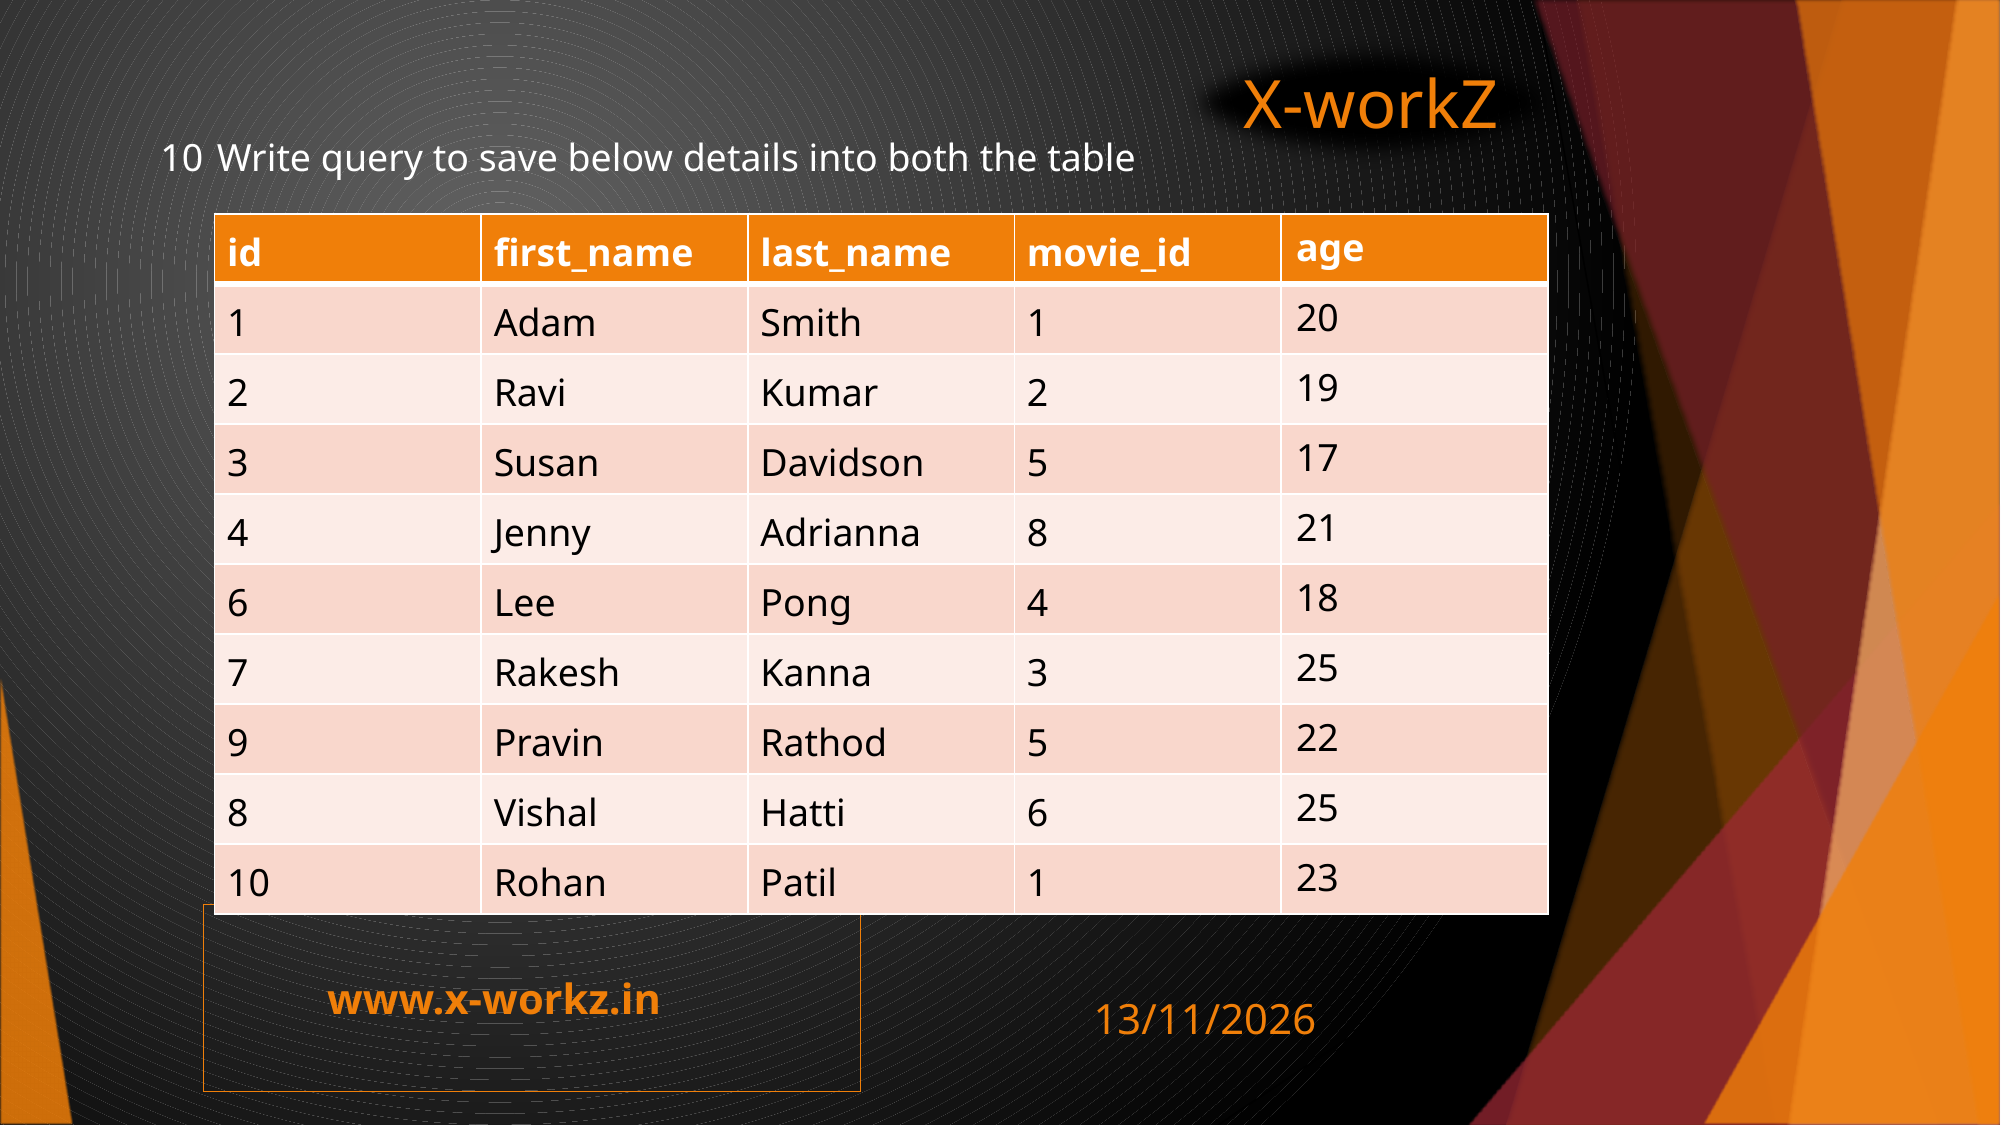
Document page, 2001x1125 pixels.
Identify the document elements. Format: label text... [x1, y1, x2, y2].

table_cell 20 [1282, 287, 1547, 353]
table_cell Adrianna [749, 495, 1014, 563]
table_cell Kumar [749, 355, 1014, 423]
text_box X-workZ [1232, 73, 1512, 128]
table_cell Rakesh [482, 635, 747, 703]
table_cell 6 [215, 565, 480, 633]
table_cell Lee [482, 565, 747, 633]
table_cell Smith [749, 287, 1014, 353]
table_cell 1 [1015, 287, 1280, 353]
table_header movie_id [1015, 215, 1280, 281]
table_cell 5 [1015, 425, 1280, 493]
table_cell Hatti [749, 775, 1014, 843]
table_cell 18 [1282, 565, 1547, 633]
table_cell Adam [482, 287, 747, 353]
table_cell Rathod [749, 705, 1014, 773]
table_cell 2 [215, 355, 480, 423]
text_box Write query to save below details into both the table [145, 127, 1427, 367]
table_cell 2 [1015, 355, 1280, 423]
table_cell 1 [215, 287, 480, 353]
table_cell 25 [1282, 775, 1547, 843]
table_cell 22 [1282, 705, 1547, 773]
table_cell Davidson [749, 425, 1014, 493]
table_cell 8 [215, 775, 480, 843]
table_cell Ravi [482, 355, 747, 423]
table_header age [1282, 215, 1547, 281]
table_cell 7 [215, 635, 480, 703]
table_header last_name [749, 215, 1014, 281]
table_cell Susan [482, 425, 747, 493]
table_cell 19 [1282, 355, 1547, 423]
table_cell 17 [1282, 425, 1547, 493]
table_cell 4 [215, 495, 480, 563]
table_header first_name [482, 215, 747, 281]
table_cell 3 [1015, 635, 1280, 703]
table_cell Kanna [749, 635, 1014, 703]
table_cell Rohan [482, 845, 747, 913]
table_cell 5 [1015, 705, 1280, 773]
table_cell 4 [1015, 565, 1280, 633]
table_header id [215, 215, 480, 281]
table_cell 21 [1282, 495, 1547, 563]
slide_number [1022, 991, 1332, 1051]
table_cell 6 [1015, 775, 1280, 843]
table_cell 8 [1015, 495, 1280, 563]
table_cell 25 [1282, 635, 1547, 703]
table_cell Pong [749, 565, 1014, 633]
footer www.x-workz.in [203, 904, 861, 1092]
table_cell 3 [215, 425, 480, 493]
table_cell Vishal [482, 775, 747, 843]
table_cell 9 [215, 705, 480, 773]
table_cell 23 [1282, 845, 1547, 913]
table_cell 10 [215, 845, 480, 913]
table_cell 1 [1015, 845, 1280, 913]
table_cell Jenny [482, 495, 747, 563]
table_cell Patil [749, 845, 1014, 913]
table_cell Pravin [482, 705, 747, 773]
